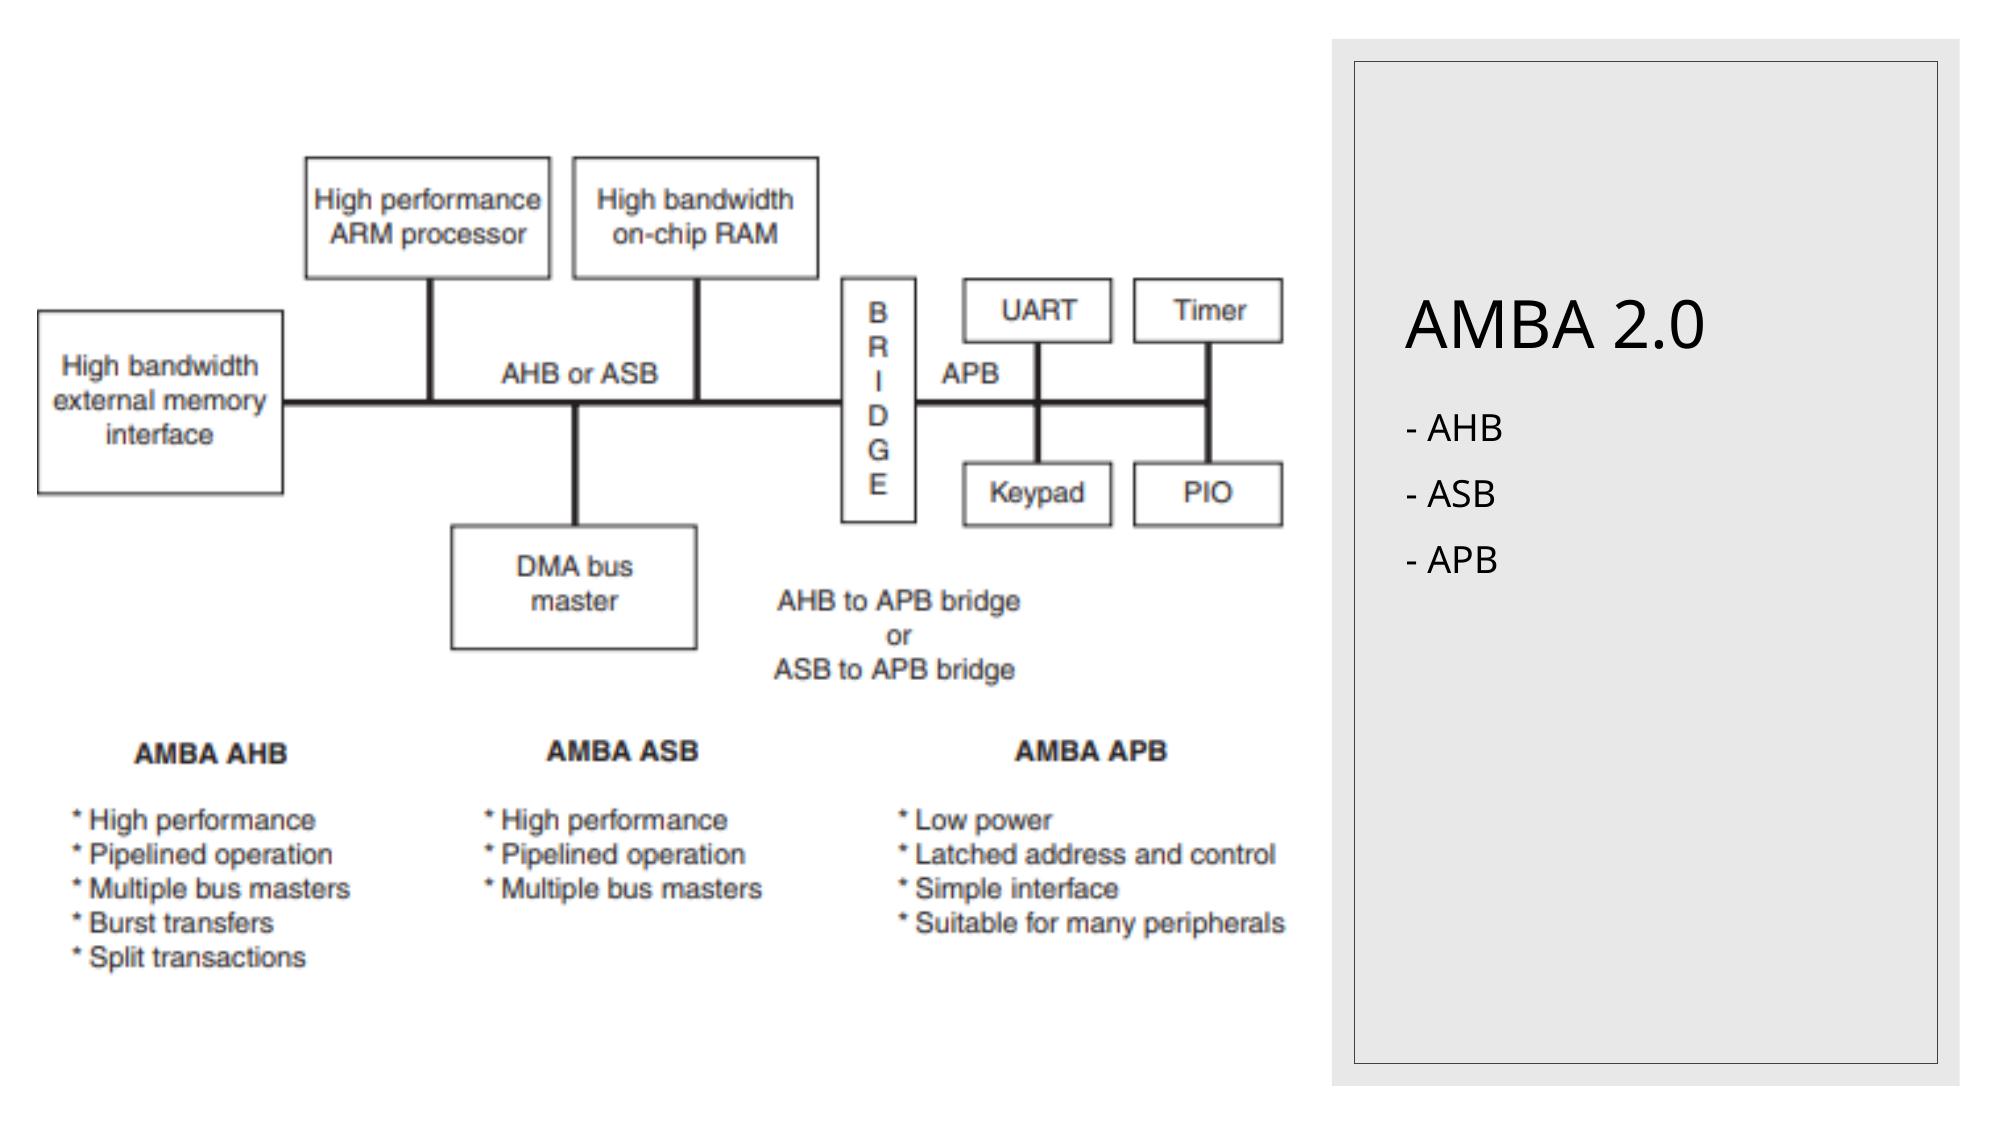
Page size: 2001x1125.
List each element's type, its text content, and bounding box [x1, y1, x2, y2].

title AMBA 2.0 [1390, 98, 1907, 369]
list - AHB - ASB - APB [1390, 391, 1907, 968]
picture [37, 144, 1300, 981]
